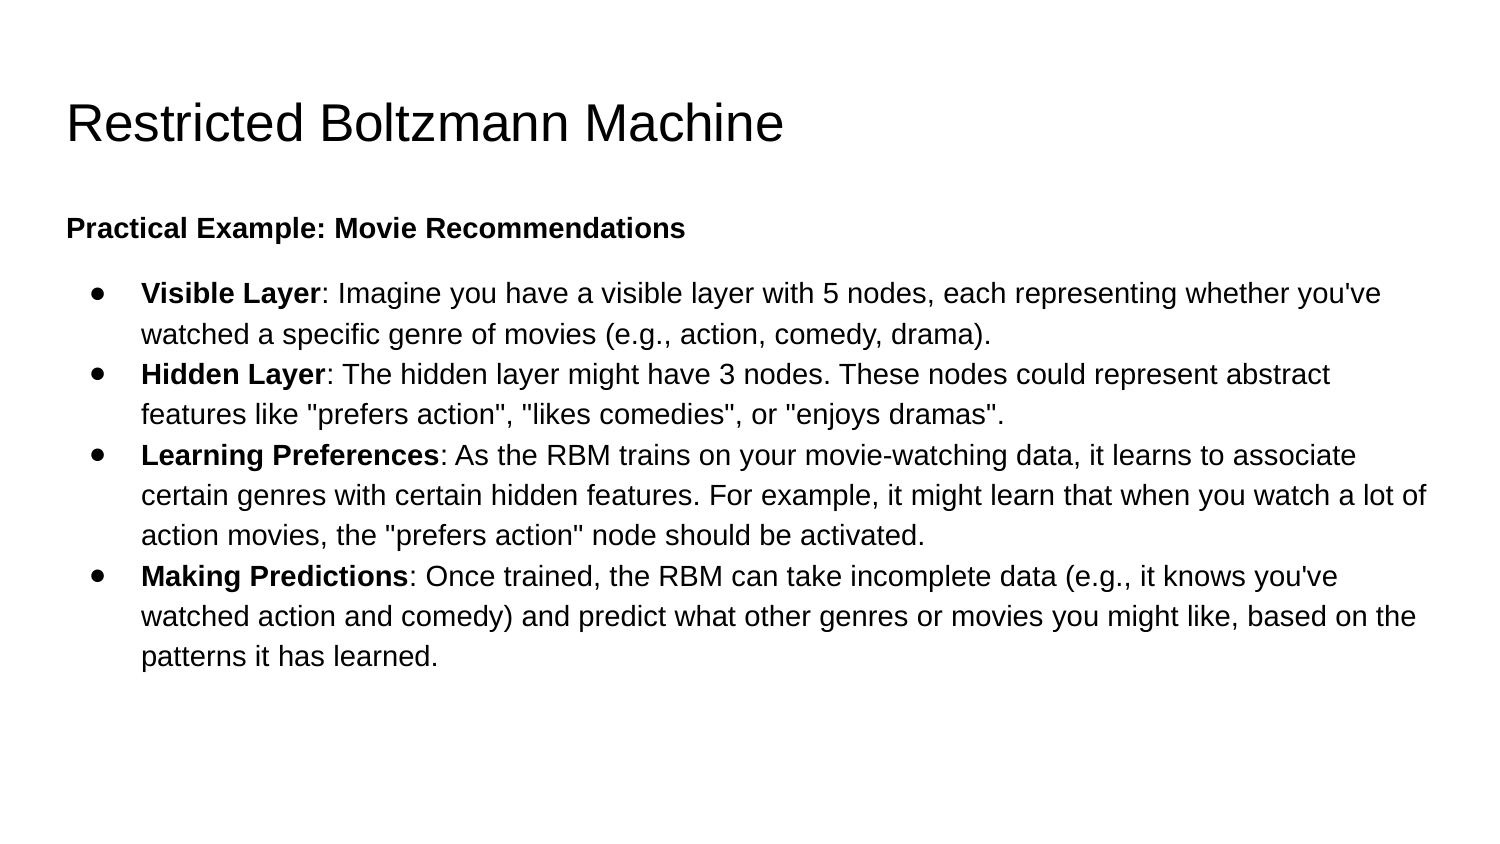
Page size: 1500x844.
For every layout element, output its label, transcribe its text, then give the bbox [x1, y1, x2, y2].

title Restricted Boltzmann Machine [51, 72, 1449, 167]
list Practical Example: Movie Recommendations Visible Layer: Imagine you have a visible layer with 5 nodes, each representing whether you've watched a specific genre of movies (e.g., action, comedy, drama). Hidden Layer: The hidden layer might have 3 nodes. These nodes could represent abstract features like "prefers action", "likes comedies", or "enjoys dramas". Learning Preferences: As the RBM trains on your movie-watching data, it learns to associate certain genres with certain hidden features. For example, it might learn that when you watch a lot of action movies, the "prefers action" node should be activated. Making Predictions: Once trained, the RBM can take incomplete data (e.g., it knows you've watched action and comedy) and predict what other genres or movies you might like, based on the patterns it has learned. [51, 189, 1449, 750]
